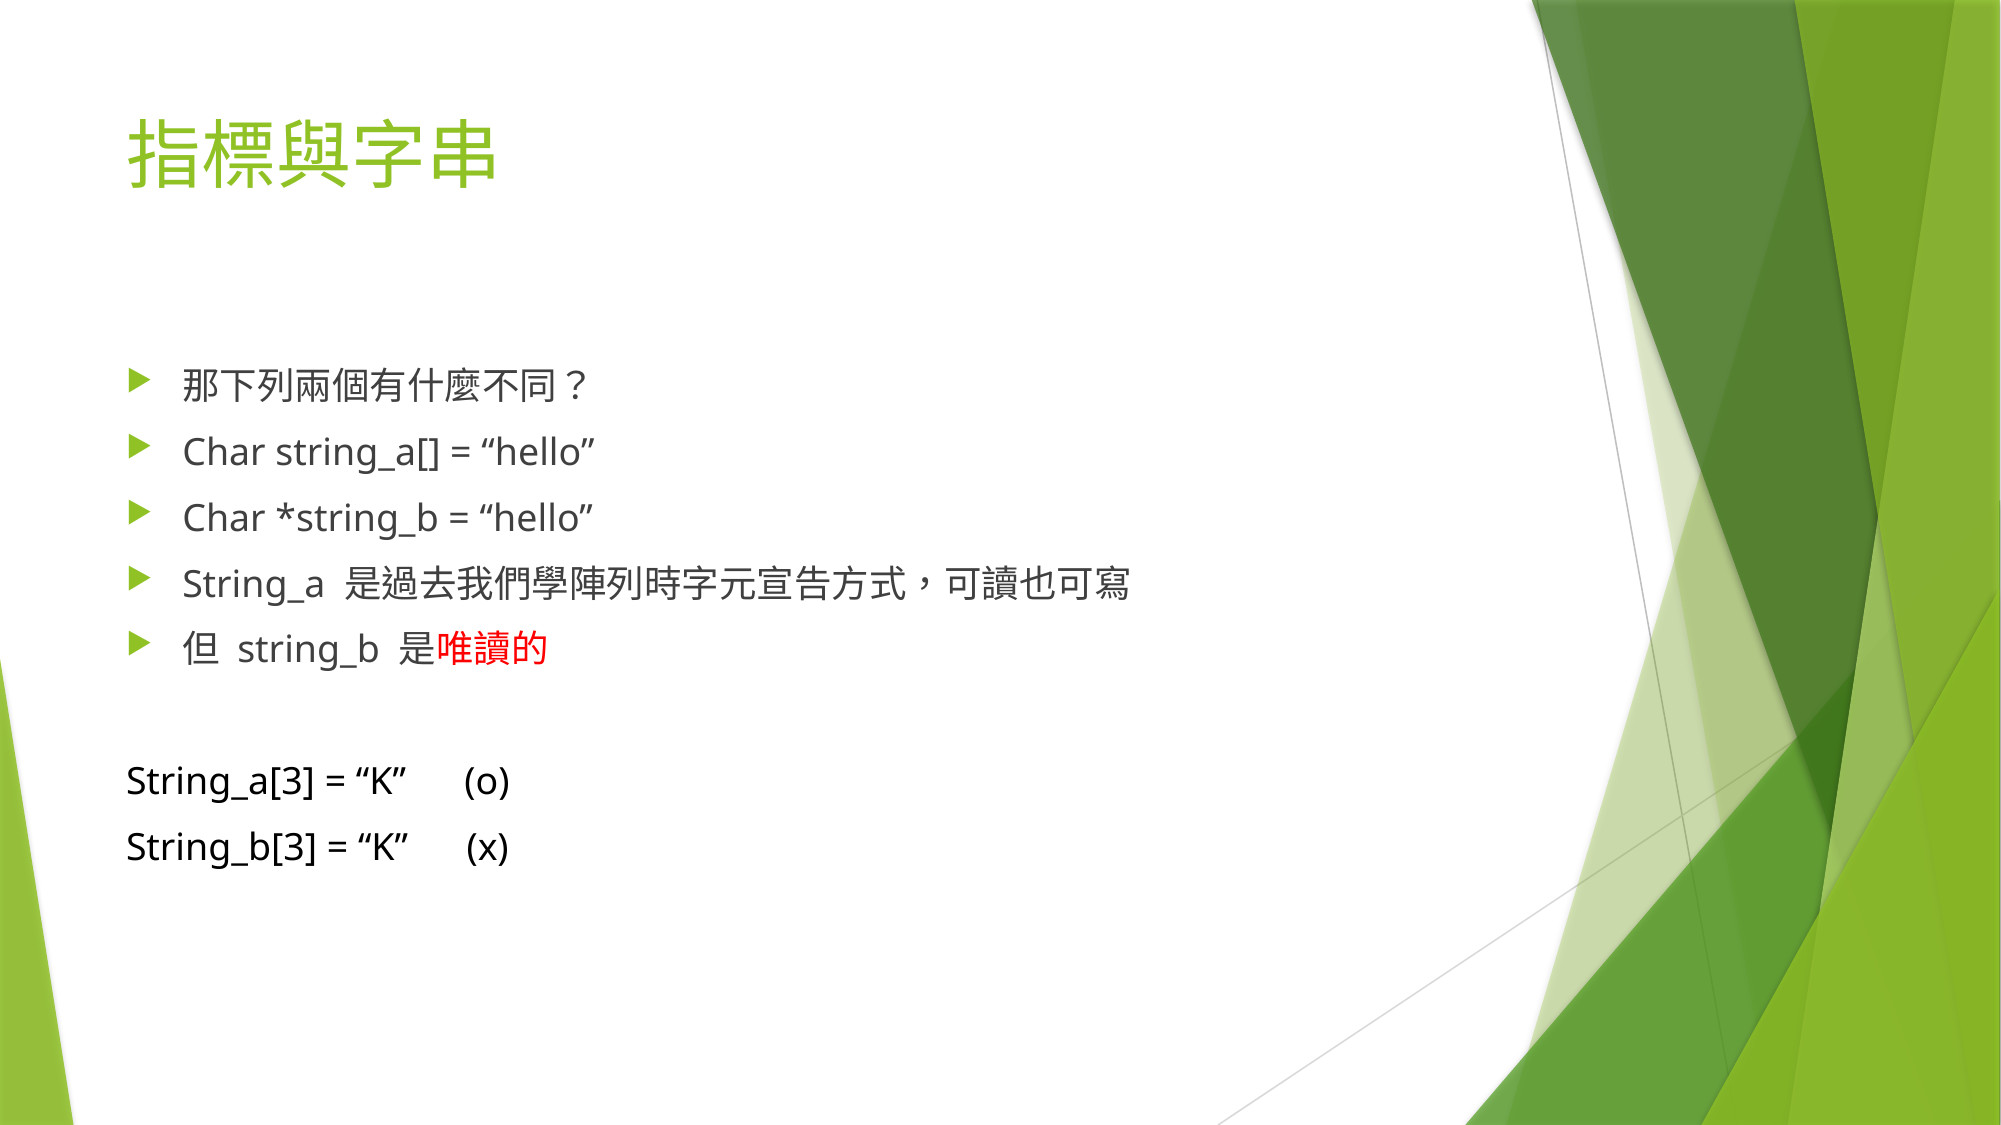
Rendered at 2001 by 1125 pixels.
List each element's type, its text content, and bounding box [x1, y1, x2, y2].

title 指標與字串 [111, 99, 1522, 317]
list 那下列兩個有什麼不同？ Char string_a[] = “hello” Char *string_b = “hello” String_a 是過去我們學陣列時字元宣告方式，可讀也可寫 但 string_b 是唯讀的 String_a[3] = “K” (o) String_b[3] = “K” (x) [111, 354, 1522, 992]
